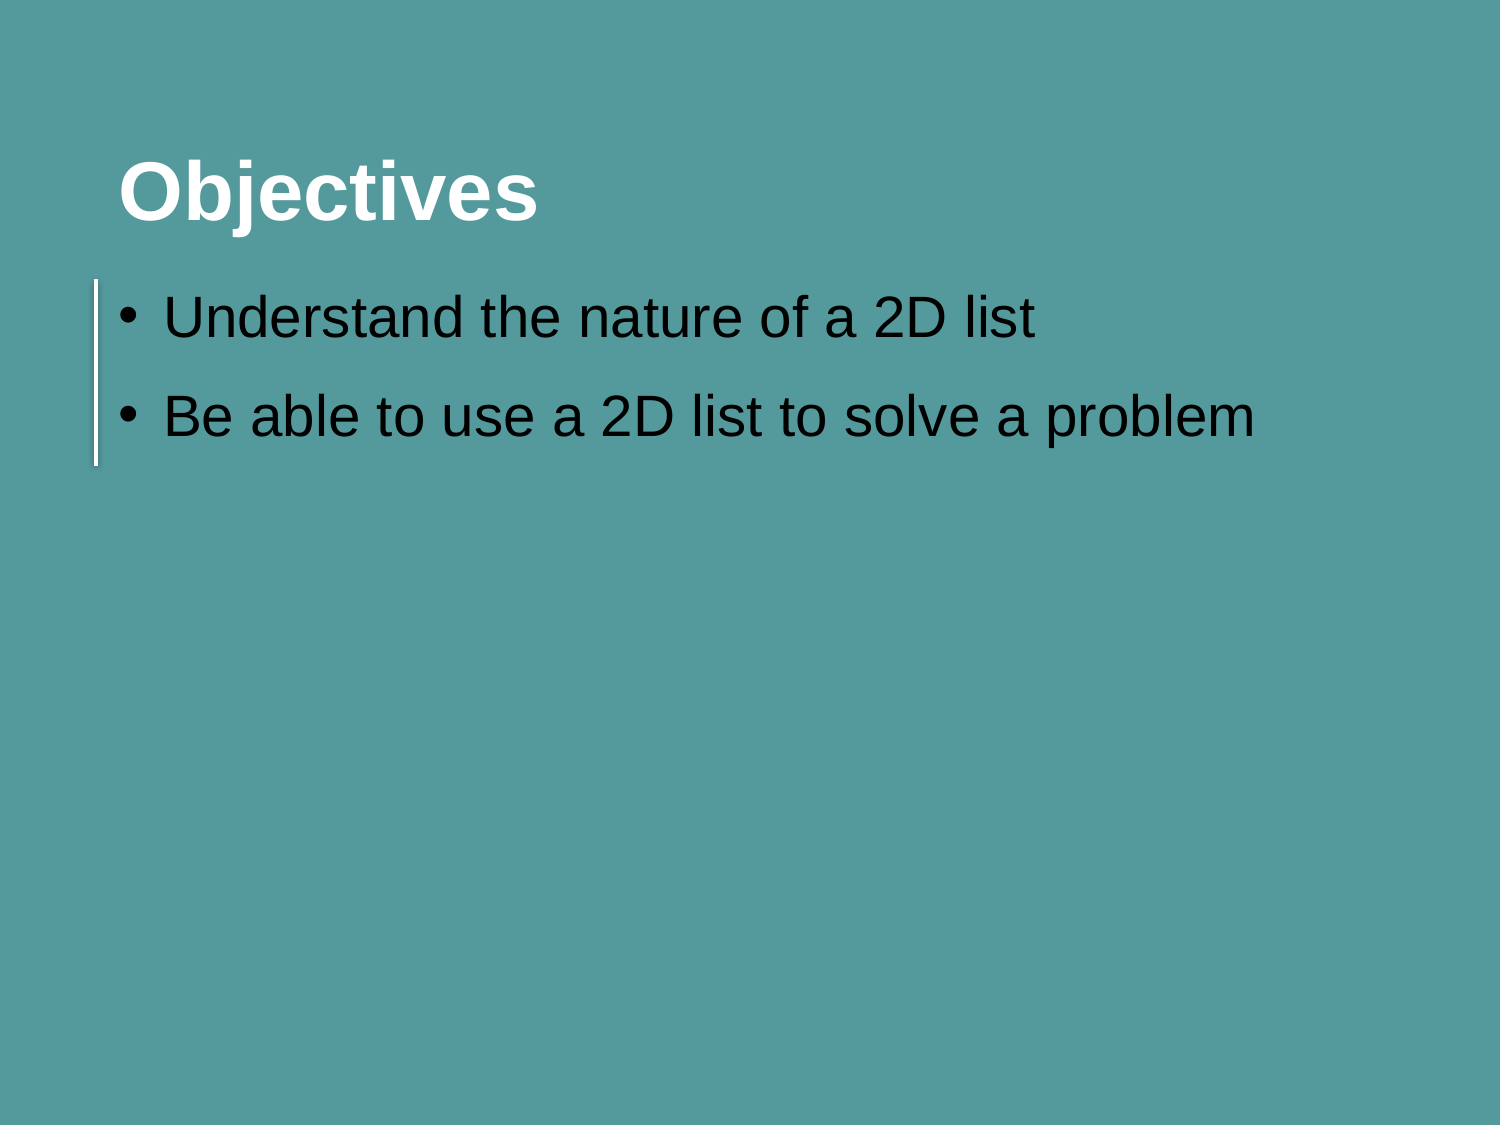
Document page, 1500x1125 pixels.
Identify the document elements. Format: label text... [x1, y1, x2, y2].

list Objectives [118, 148, 1401, 259]
list Understand the nature of a 2D list Be able to use a 2D list to solve a problem [118, 279, 1409, 1087]
